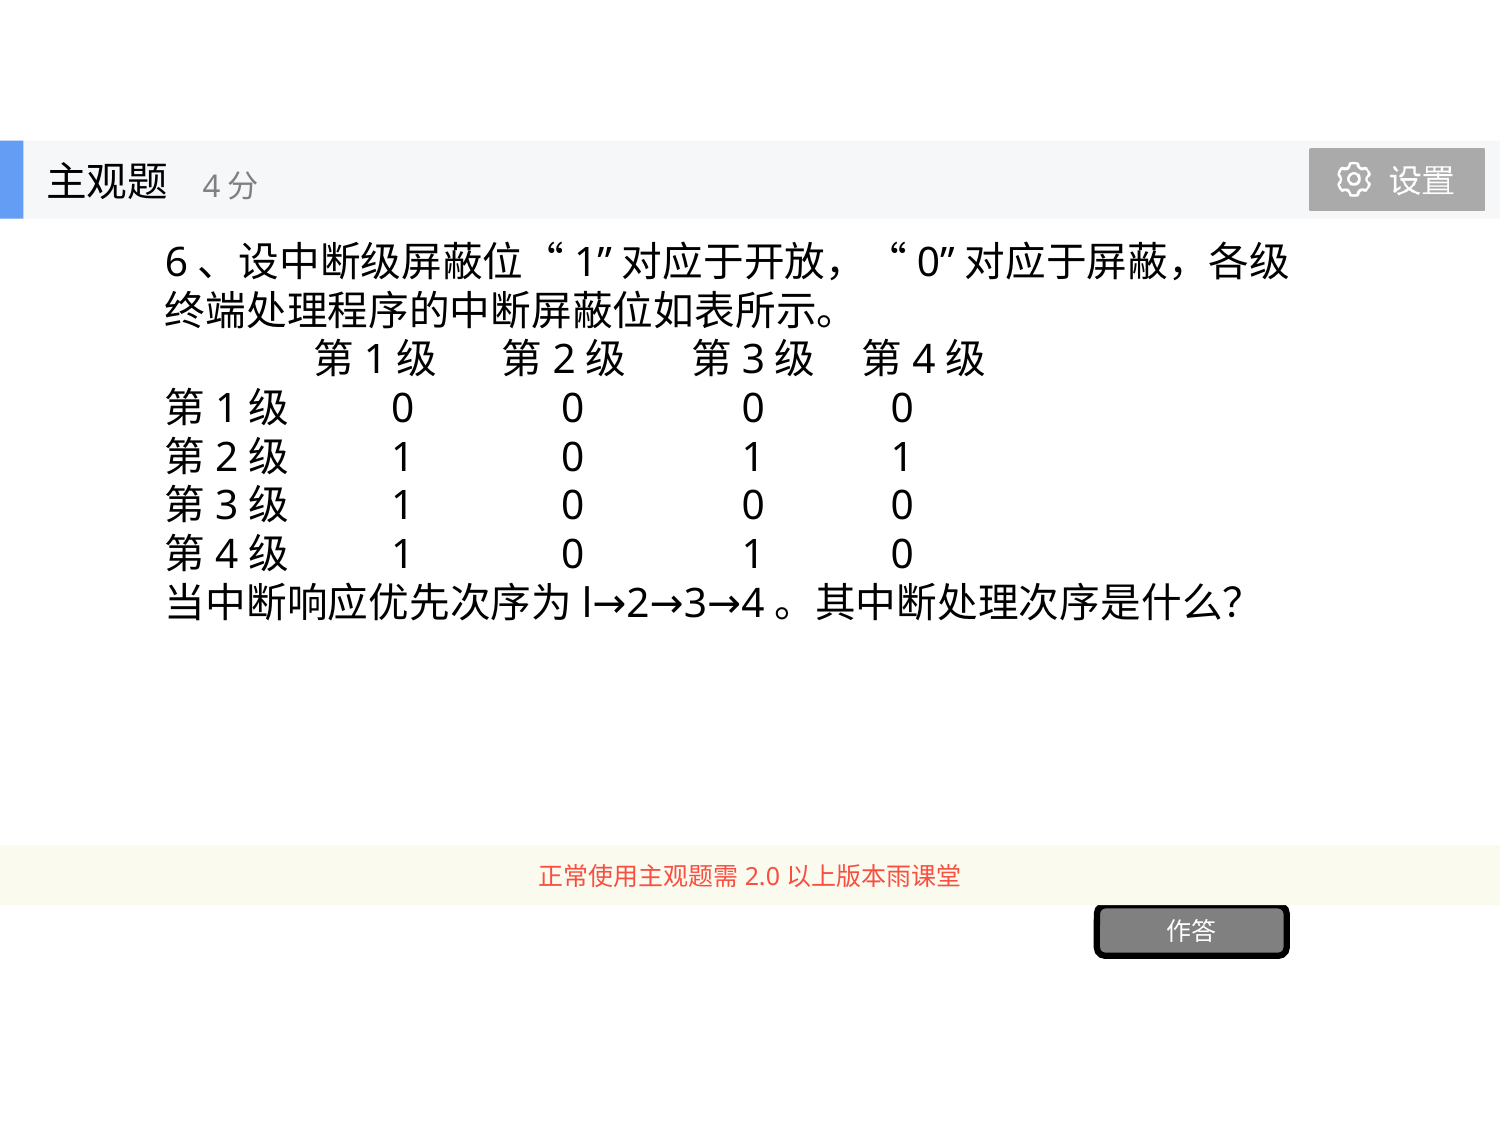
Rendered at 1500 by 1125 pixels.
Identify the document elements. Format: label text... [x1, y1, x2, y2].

text_box 正常使用主观题需2.0以上版本雨课堂 [0, 844, 1500, 906]
picture [1309, 148, 1485, 211]
text_box 6、设中断级屏蔽位“1”对应于开放，“0”对应于屏蔽，各级终端处理程序的中断屏蔽位如表所示。 第1级 第2级 第3级 第4级 第1级 0 0 0 0 第2级 1 0 1 1 第3级 1 0 0 0 第4级 1 0 1 0 当中断响应优先次序为l→2→3→4。其中断处理次序是什么？ [149, 219, 1335, 643]
text_box 作答 [1095, 906, 1288, 957]
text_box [0, 140, 1500, 219]
